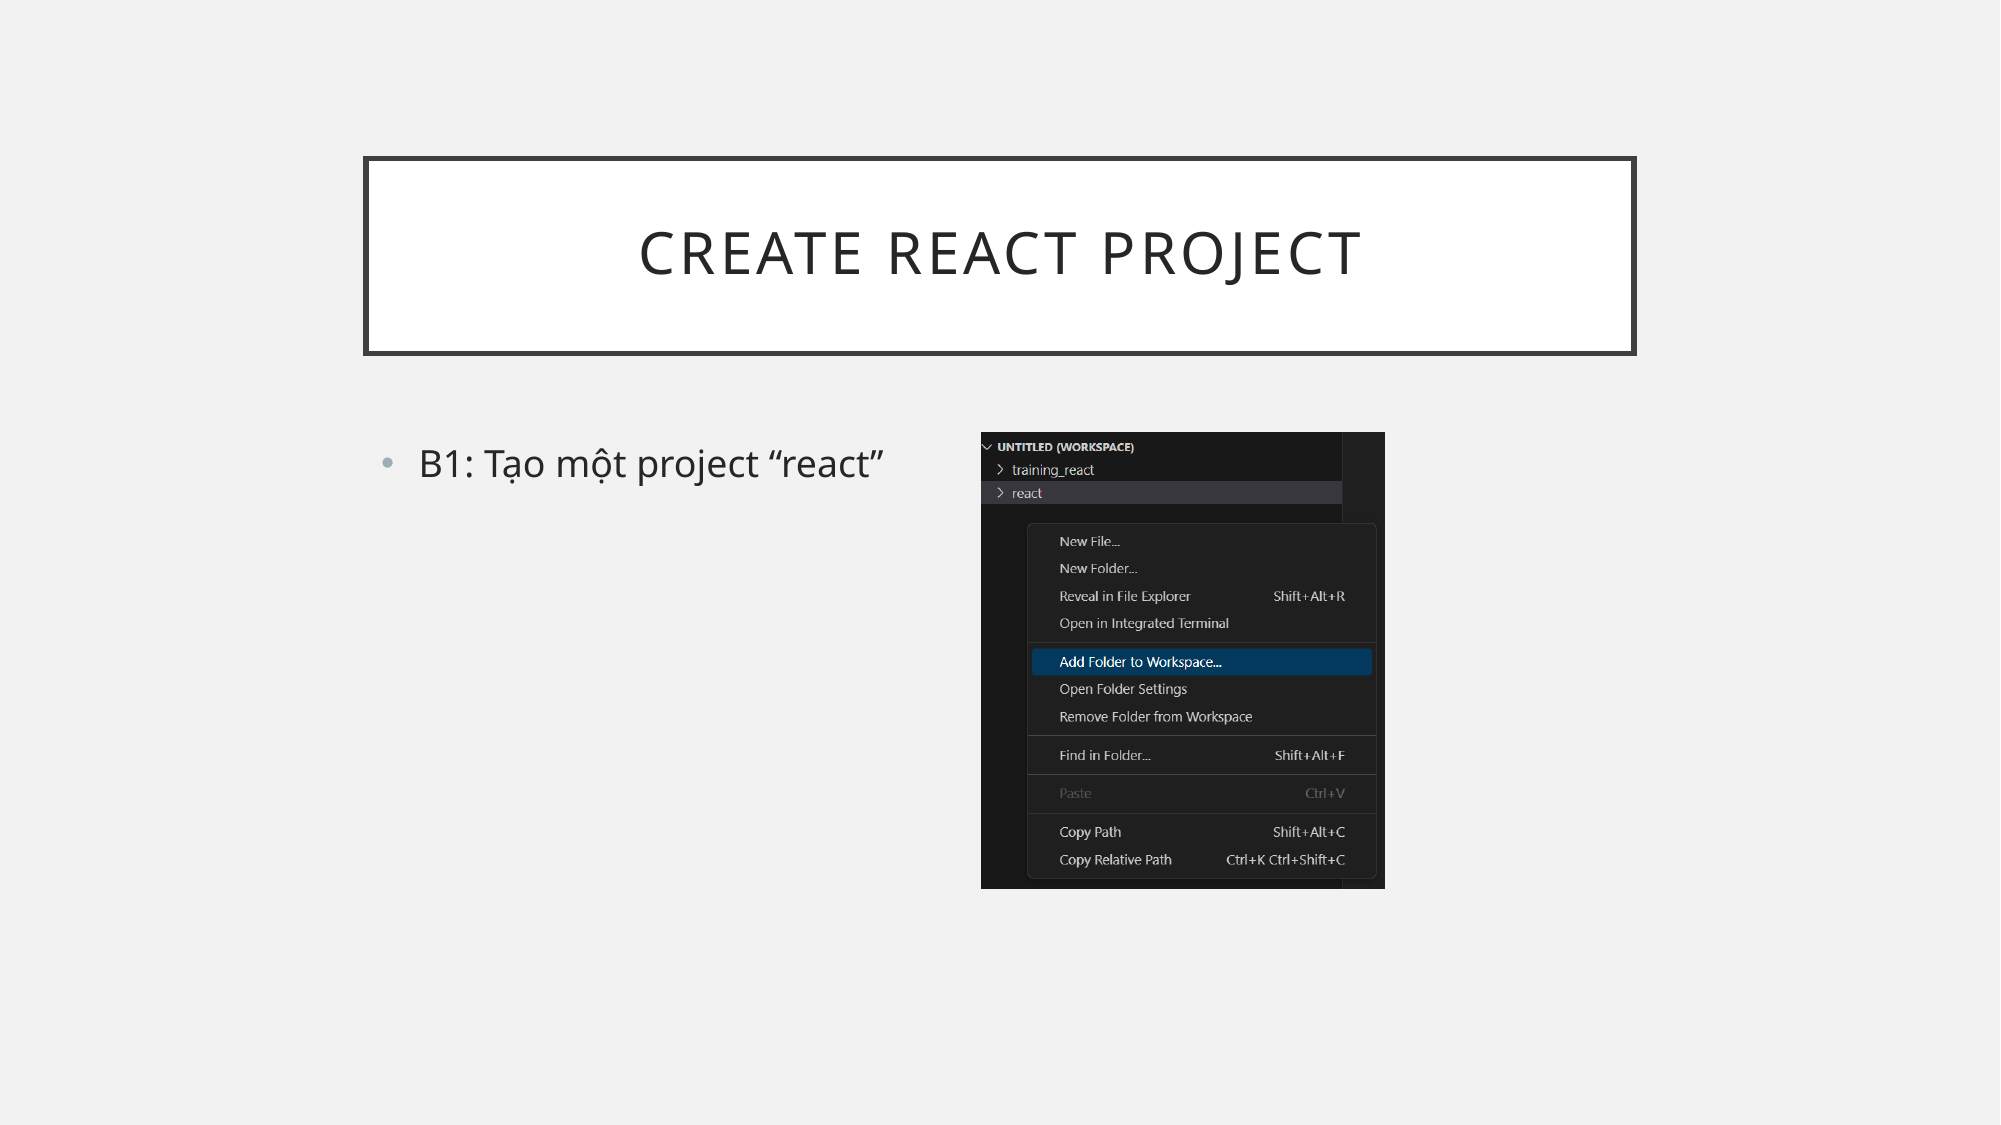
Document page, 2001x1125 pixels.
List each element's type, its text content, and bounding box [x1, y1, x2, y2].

title Create react project [363, 156, 1637, 356]
picture [981, 432, 1385, 890]
list B1: Tạo một project “react” [366, 432, 1634, 942]
